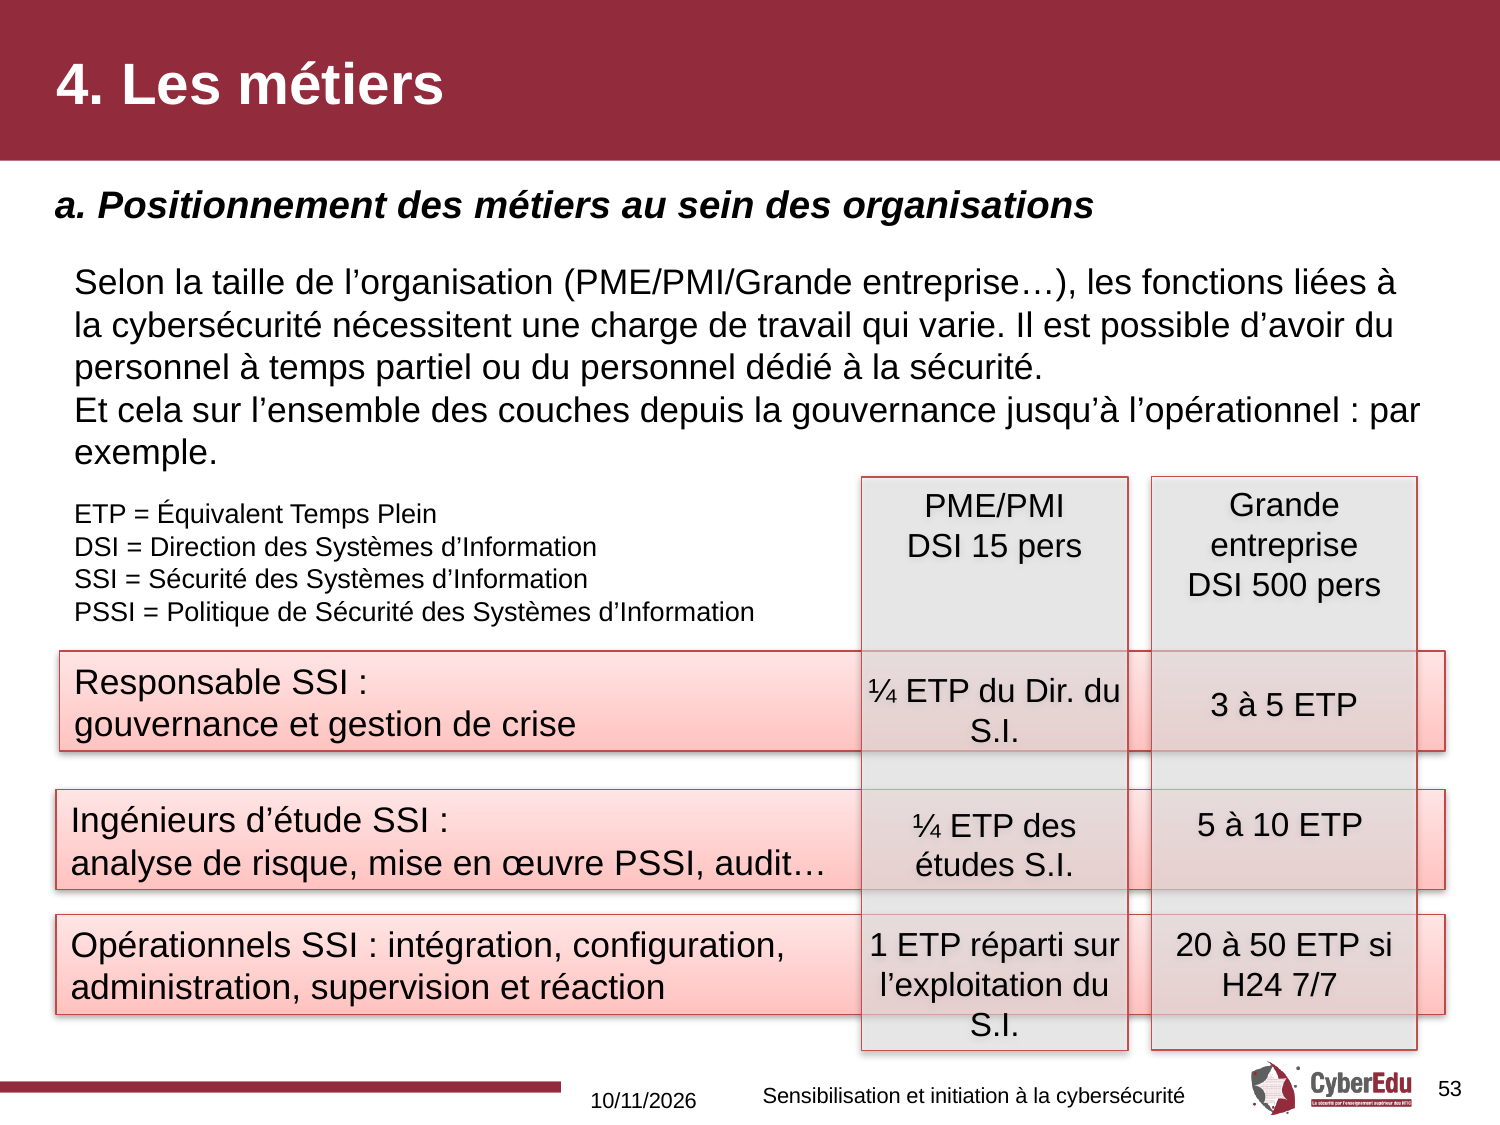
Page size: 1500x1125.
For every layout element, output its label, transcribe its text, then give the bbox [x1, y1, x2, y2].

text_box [55, 476, 1446, 1058]
picture [1246, 1060, 1412, 1115]
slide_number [561, 1069, 727, 1125]
text_box Selon la taille de l’organisation (PME/PMI/Grande entreprise…), les fonctions liées à la cybersécurité nécessitent une charge de travail qui varie. Il est possible d’avoir du personnel à temps partiel ou du personnel dédié à la sécurité. Et cela sur l’ensemble des couches depuis la gouvernance jusqu’à l’opérationnel : par exemple. ETP = Équivalent Temps Plein DSI = Direction des Systèmes d’Information SSI = Sécurité des Systèmes d’Information PSSI = Politique de Sécurité des Systèmes d’Information [59, 251, 1442, 474]
slide_number 53 [1423, 1057, 1495, 1118]
list a. Positionnement des métiers au sein des organisations [39, 172, 1447, 234]
footer Sensibilisation et initiation à la cybersécurité [747, 1066, 1245, 1125]
title 4. Les métiers [41, 1, 1471, 161]
